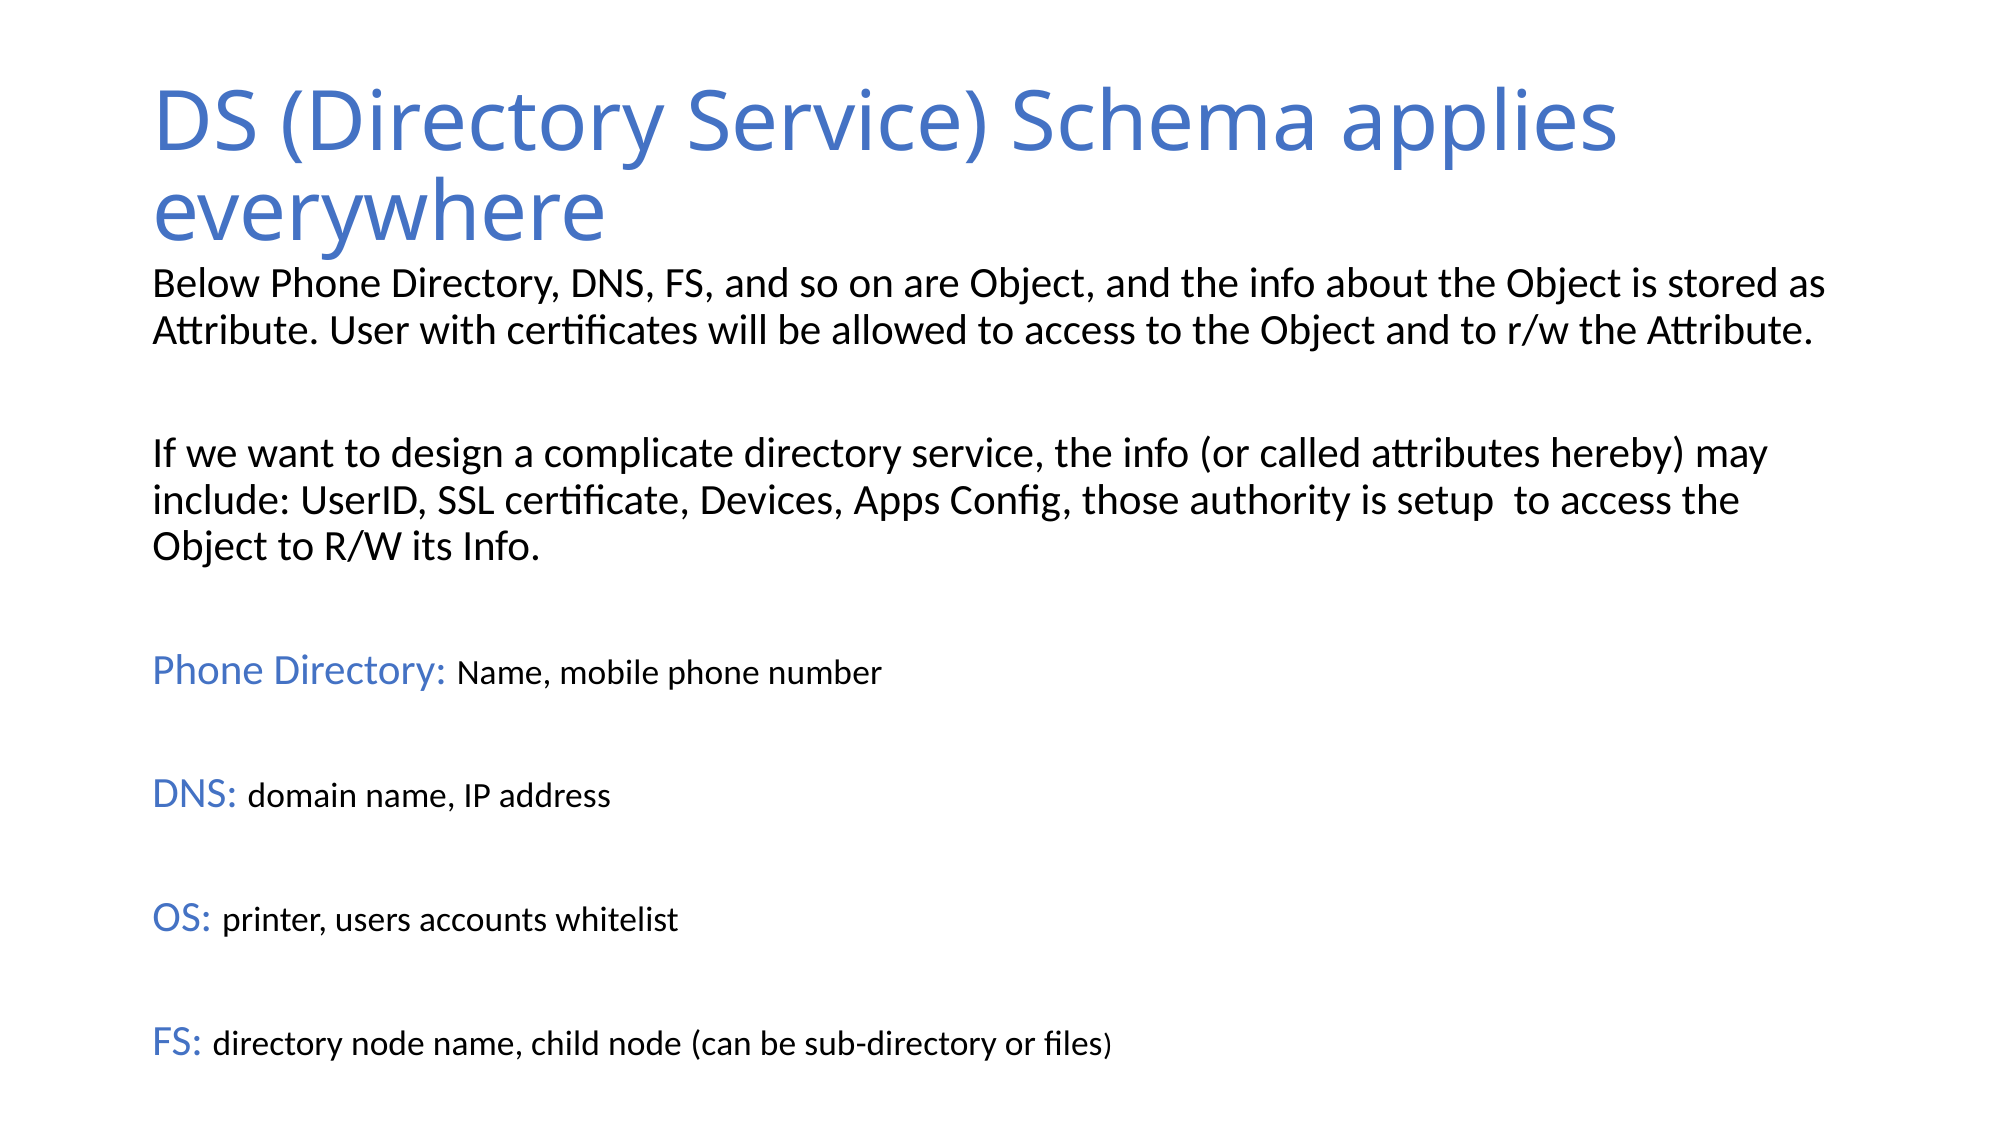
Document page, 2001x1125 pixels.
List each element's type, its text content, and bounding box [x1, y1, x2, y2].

list Below Phone Directory, DNS, FS, and so on are Object, and the info about the Object is stored as Attribute. User with certificates will be allowed to access to the Object and to r/w the Attribute. If we want to design a complicate directory service, the info (or called attributes hereby) may include: UserID, SSL certificate, Devices, Apps Config, those authority is setup to access the Object to R/W its Info. Phone Directory: Name, mobile phone number DNS: domain name, IP address OS: printer, users accounts whitelist FS: directory node name, child node (can be sub-directory or files) [137, 253, 1863, 1091]
title DS (Directory Service) Schema applies everywhere [137, 59, 1863, 253]
